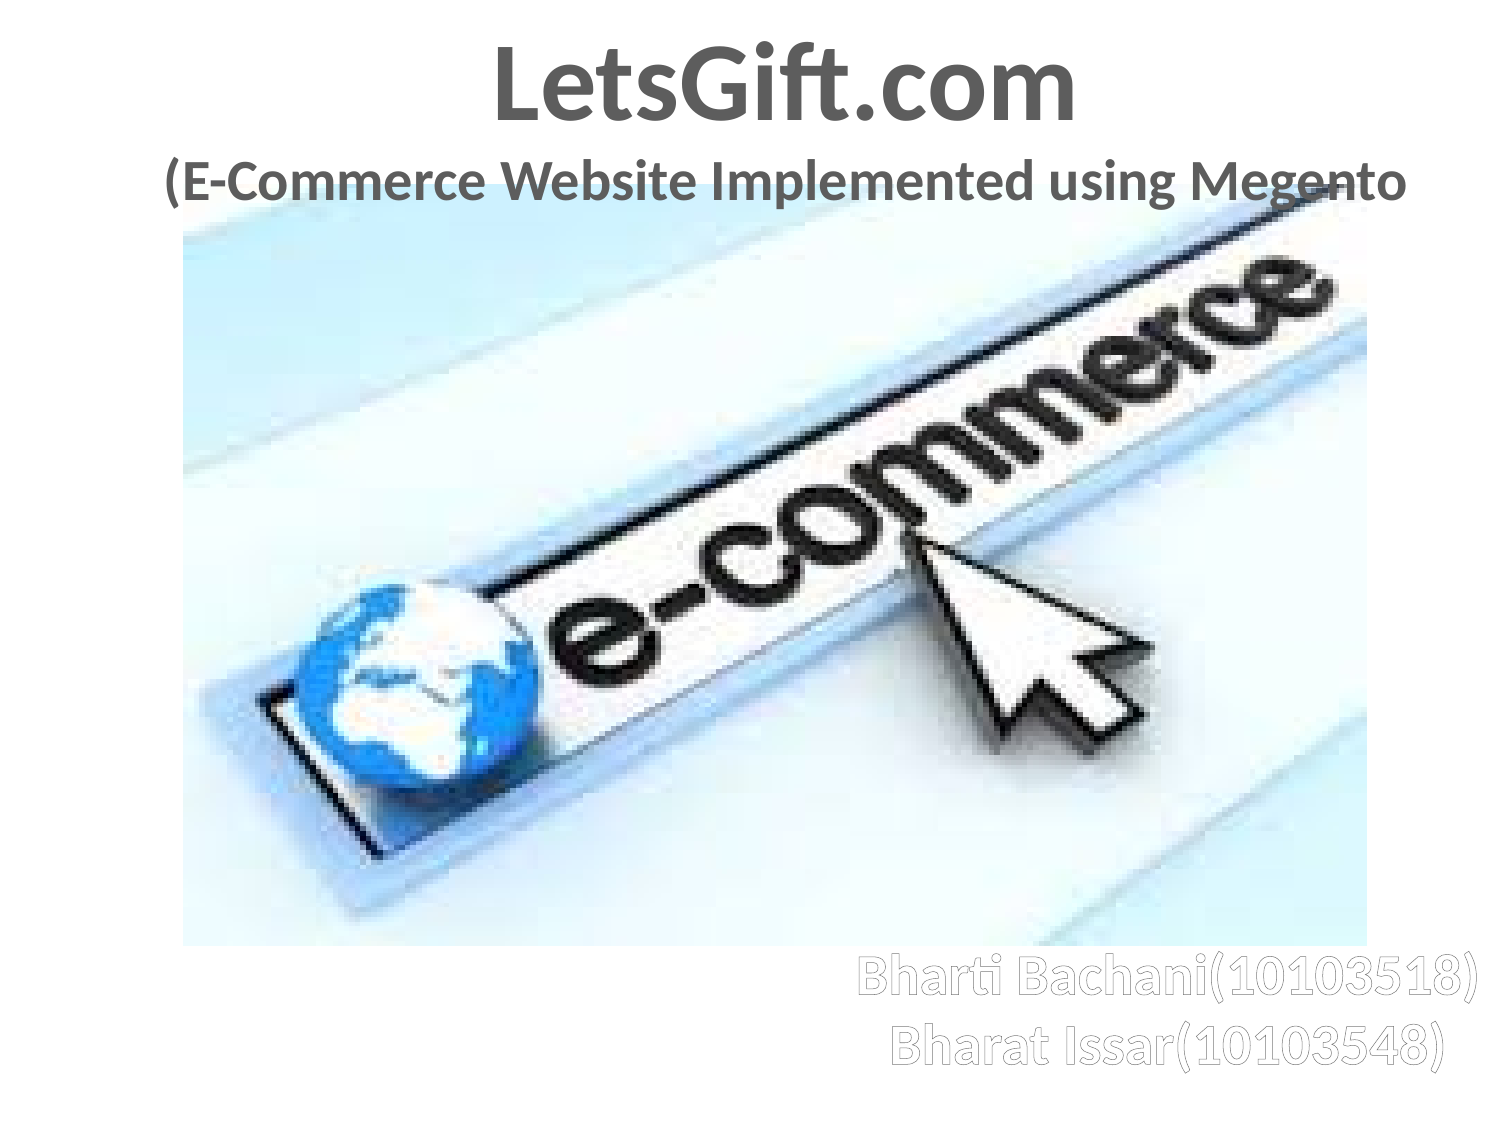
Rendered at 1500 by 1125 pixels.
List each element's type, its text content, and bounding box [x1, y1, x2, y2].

text_box LetsGift.com (E-Commerce Website Implemented using Megento [148, 0, 1424, 220]
picture [182, 184, 1367, 946]
text_box Bharti Bachani(10103518) Bharat Issar(10103548) [840, 928, 1496, 1084]
